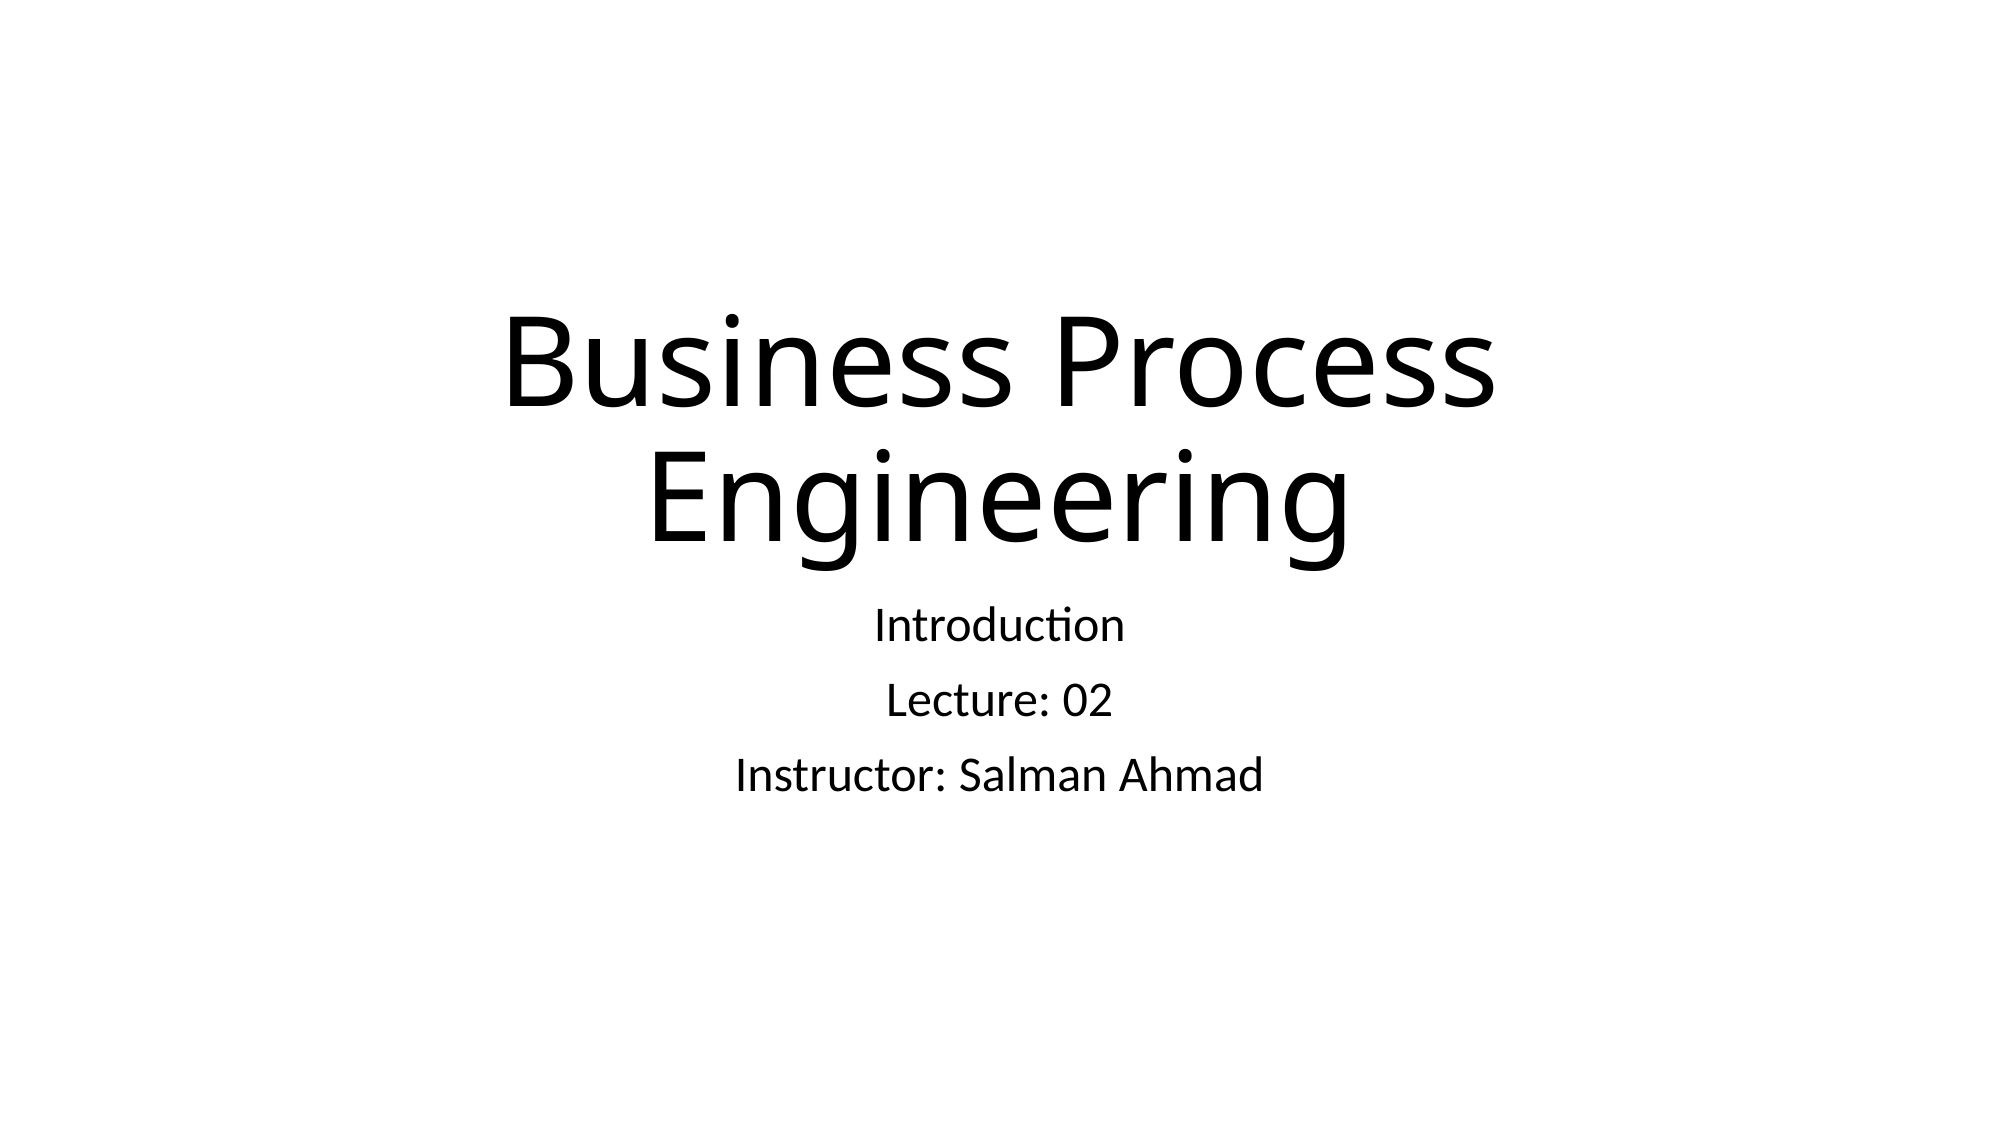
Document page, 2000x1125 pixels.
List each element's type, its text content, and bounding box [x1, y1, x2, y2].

subtitle Introduction Lecture: 02 Instructor: Salman Ahmad [249, 590, 1750, 863]
title Business Process Engineering [249, 184, 1750, 576]
